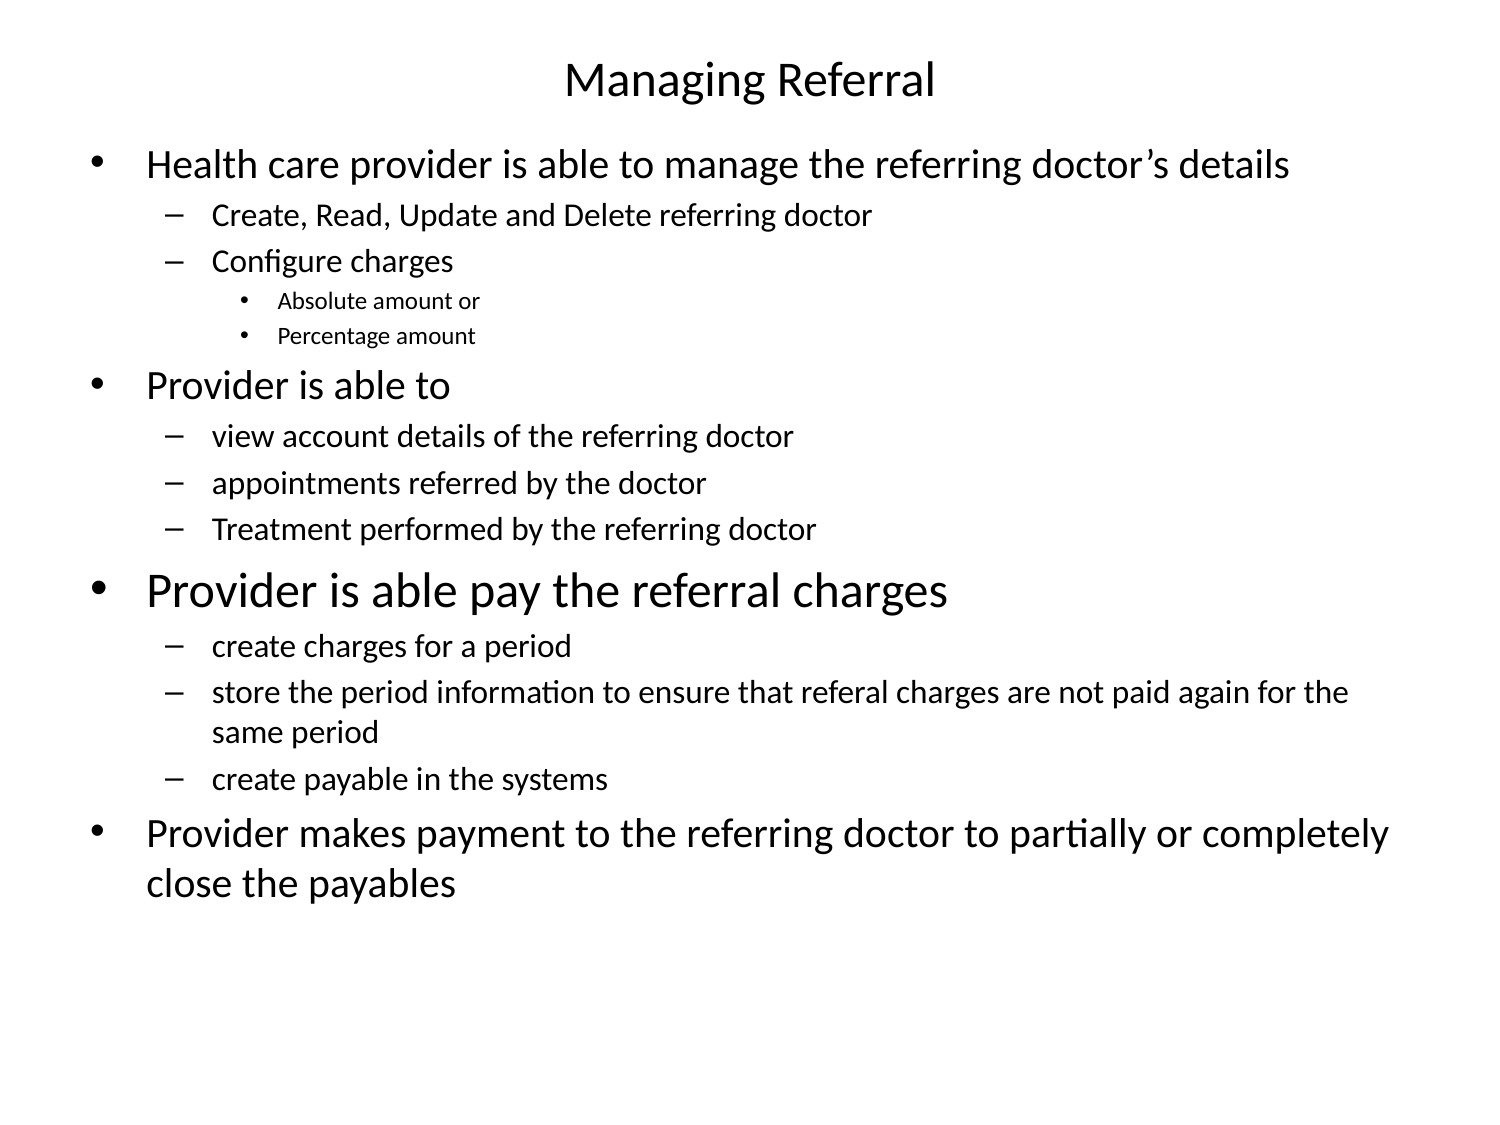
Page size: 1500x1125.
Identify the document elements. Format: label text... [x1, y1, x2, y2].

list Health care provider is able to manage the referring doctor’s details Create, Read, Update and Delete referring doctor Configure charges Absolute amount or Percentage amount Provider is able to view account details of the referring doctor appointments referred by the doctor Treatment performed by the referring doctor Provider is able pay the referral charges create charges for a period store the period information to ensure that referal charges are not paid again for the same period create payable in the systems Provider makes payment to the referring doctor to partially or completely close the payables [75, 128, 1425, 950]
title Managing Referral [75, 35, 1425, 118]
